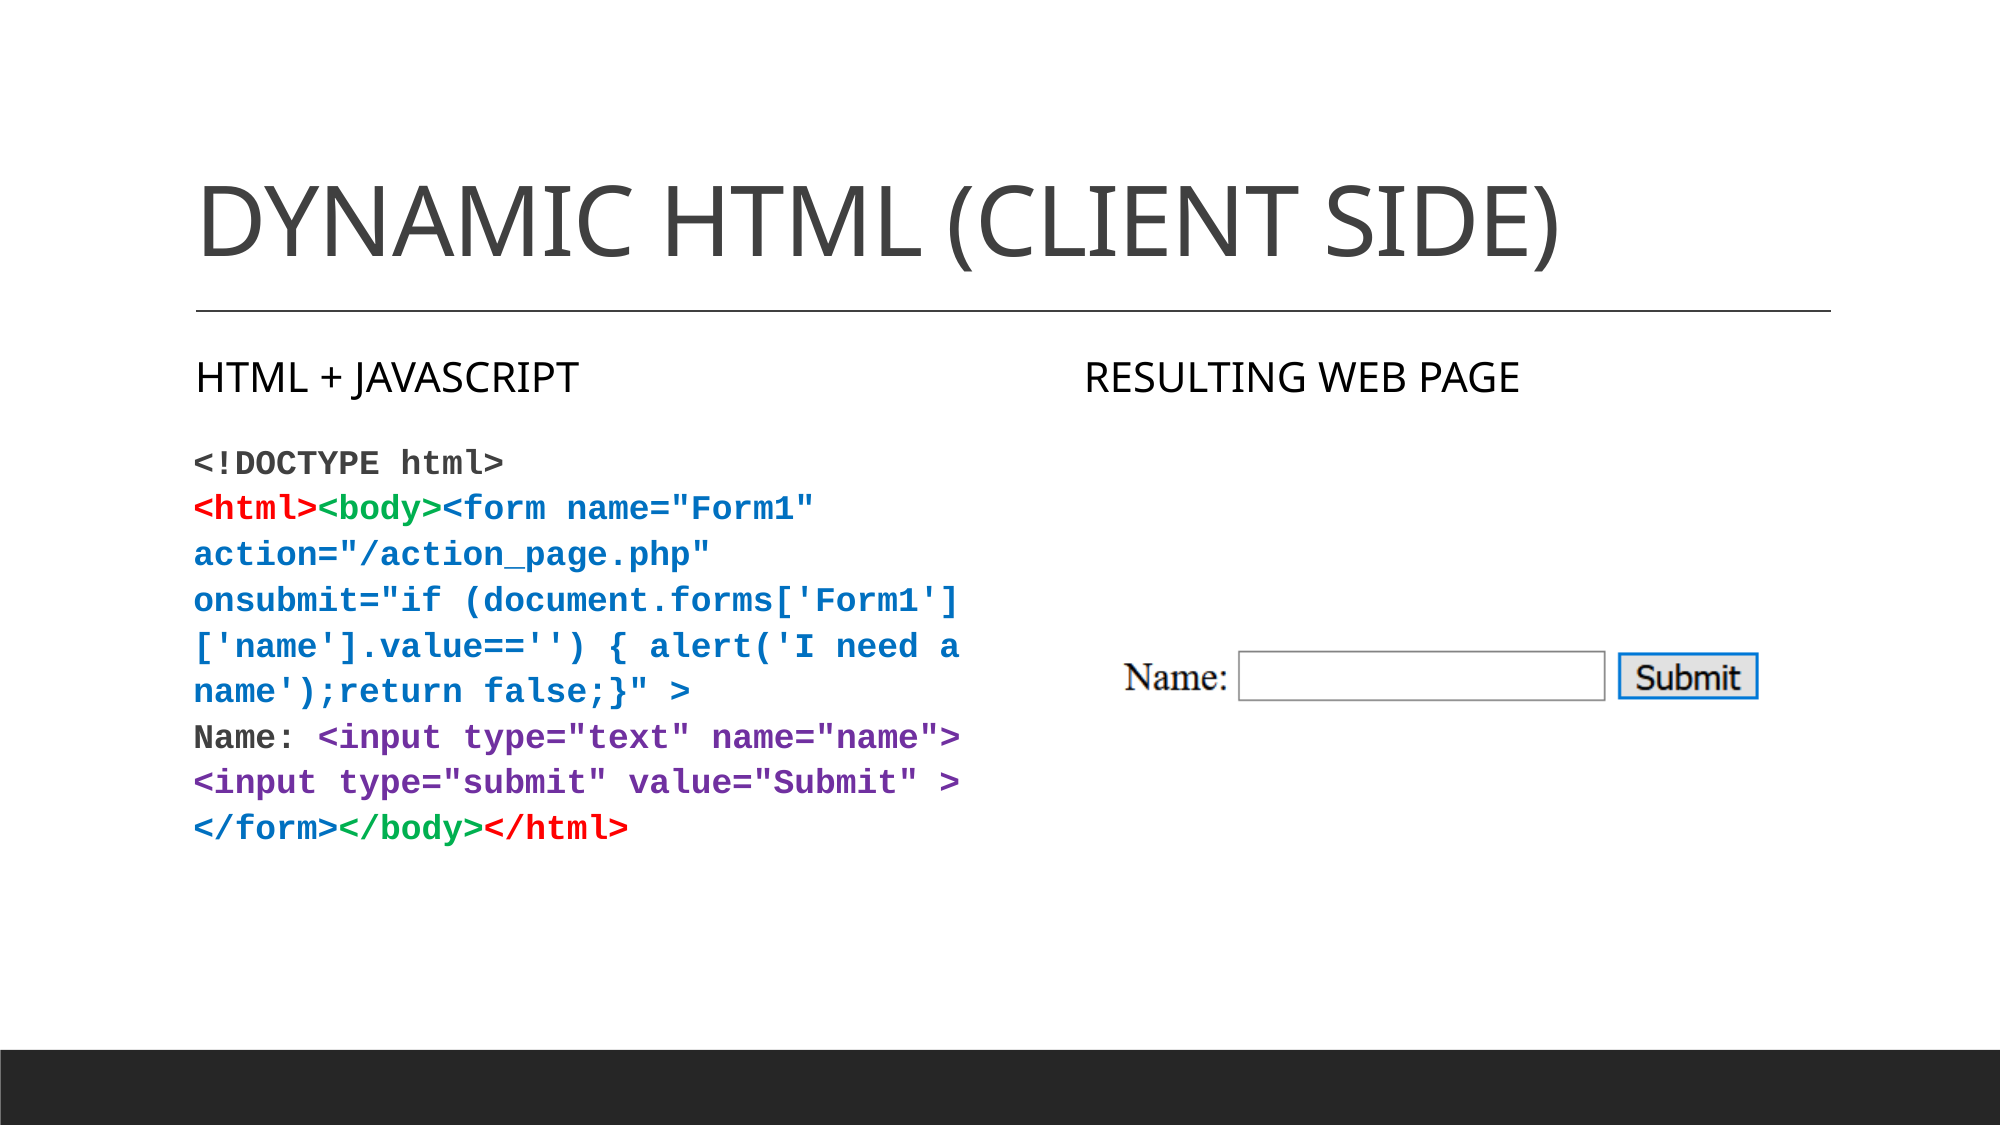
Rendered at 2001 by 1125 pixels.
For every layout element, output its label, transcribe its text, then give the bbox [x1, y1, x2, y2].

list HTML + Javascript [180, 337, 942, 410]
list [1114, 636, 1785, 812]
list RESULTING WEB PAGE [1068, 337, 1830, 410]
list <!DOCTYPE html> <html><body><form name="Form1" action="/action_page.php" onsubmit="if (document.forms['Form1']['name'].value=='') { alert('I need a name');return false;}" > Name: <input type="text" name="name"> <input type="submit" value="Submit" > </form></body></html> [180, 428, 973, 963]
title DYNAMIC HTML (CLIENT SIDE) [180, 47, 1830, 285]
